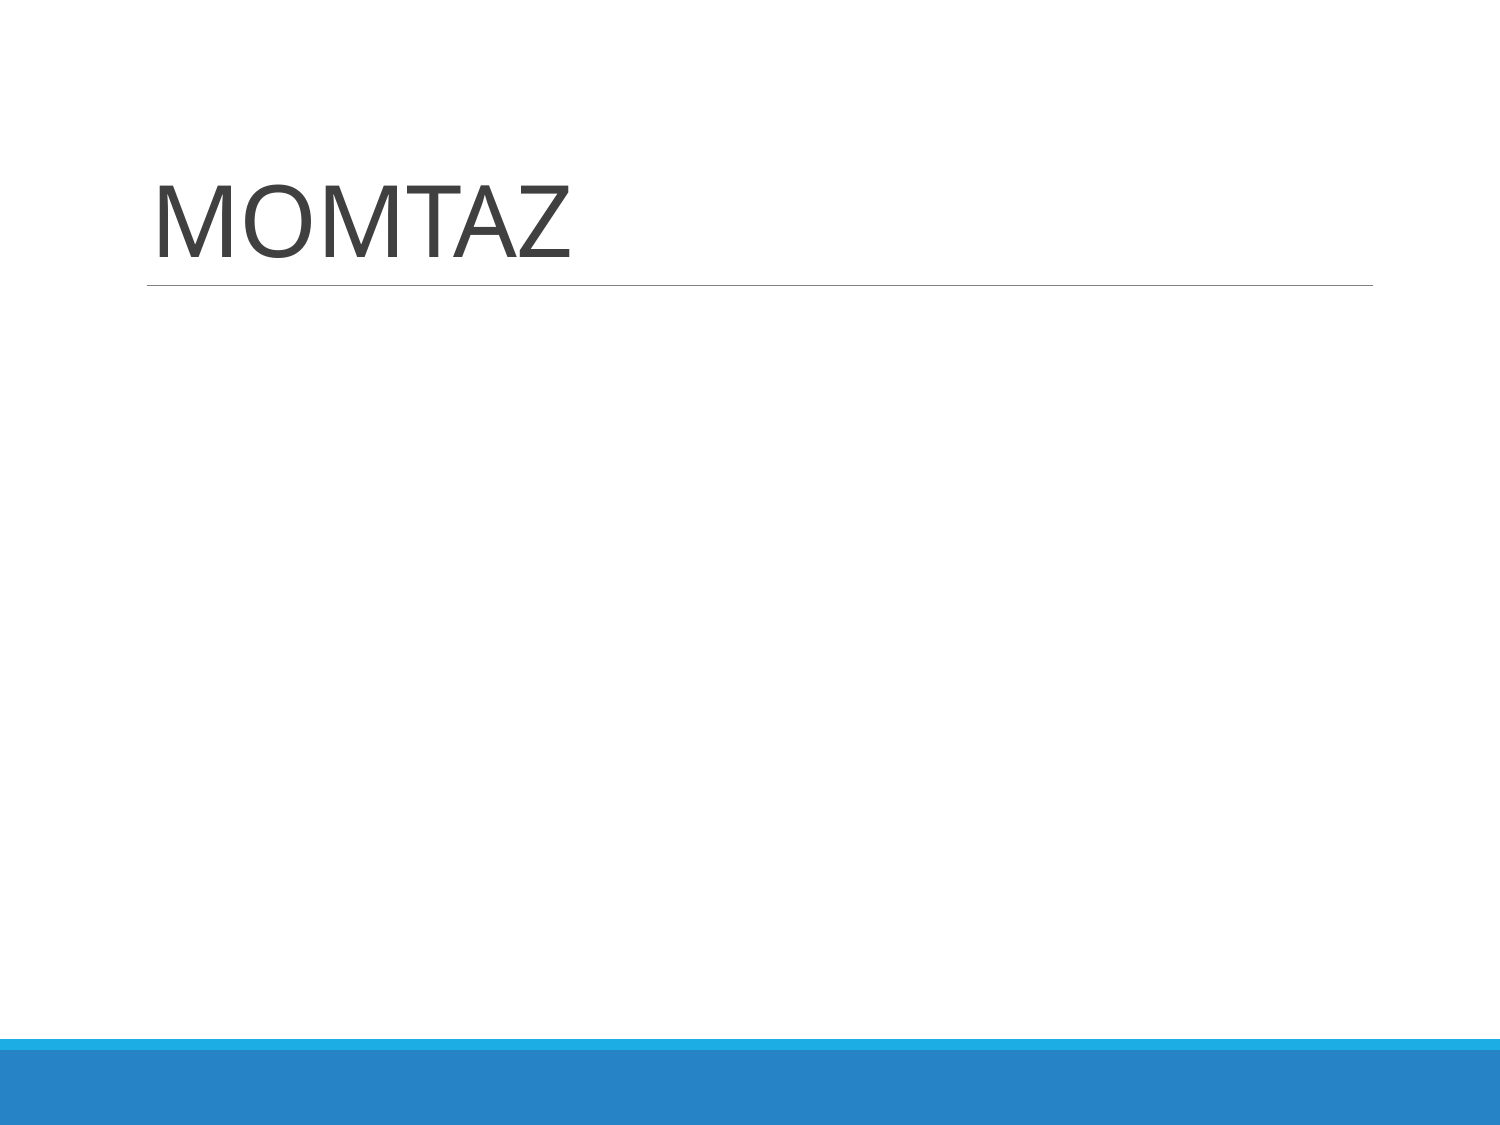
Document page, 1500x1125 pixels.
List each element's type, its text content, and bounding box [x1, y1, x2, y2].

title MOMTAZ [135, 47, 1373, 285]
